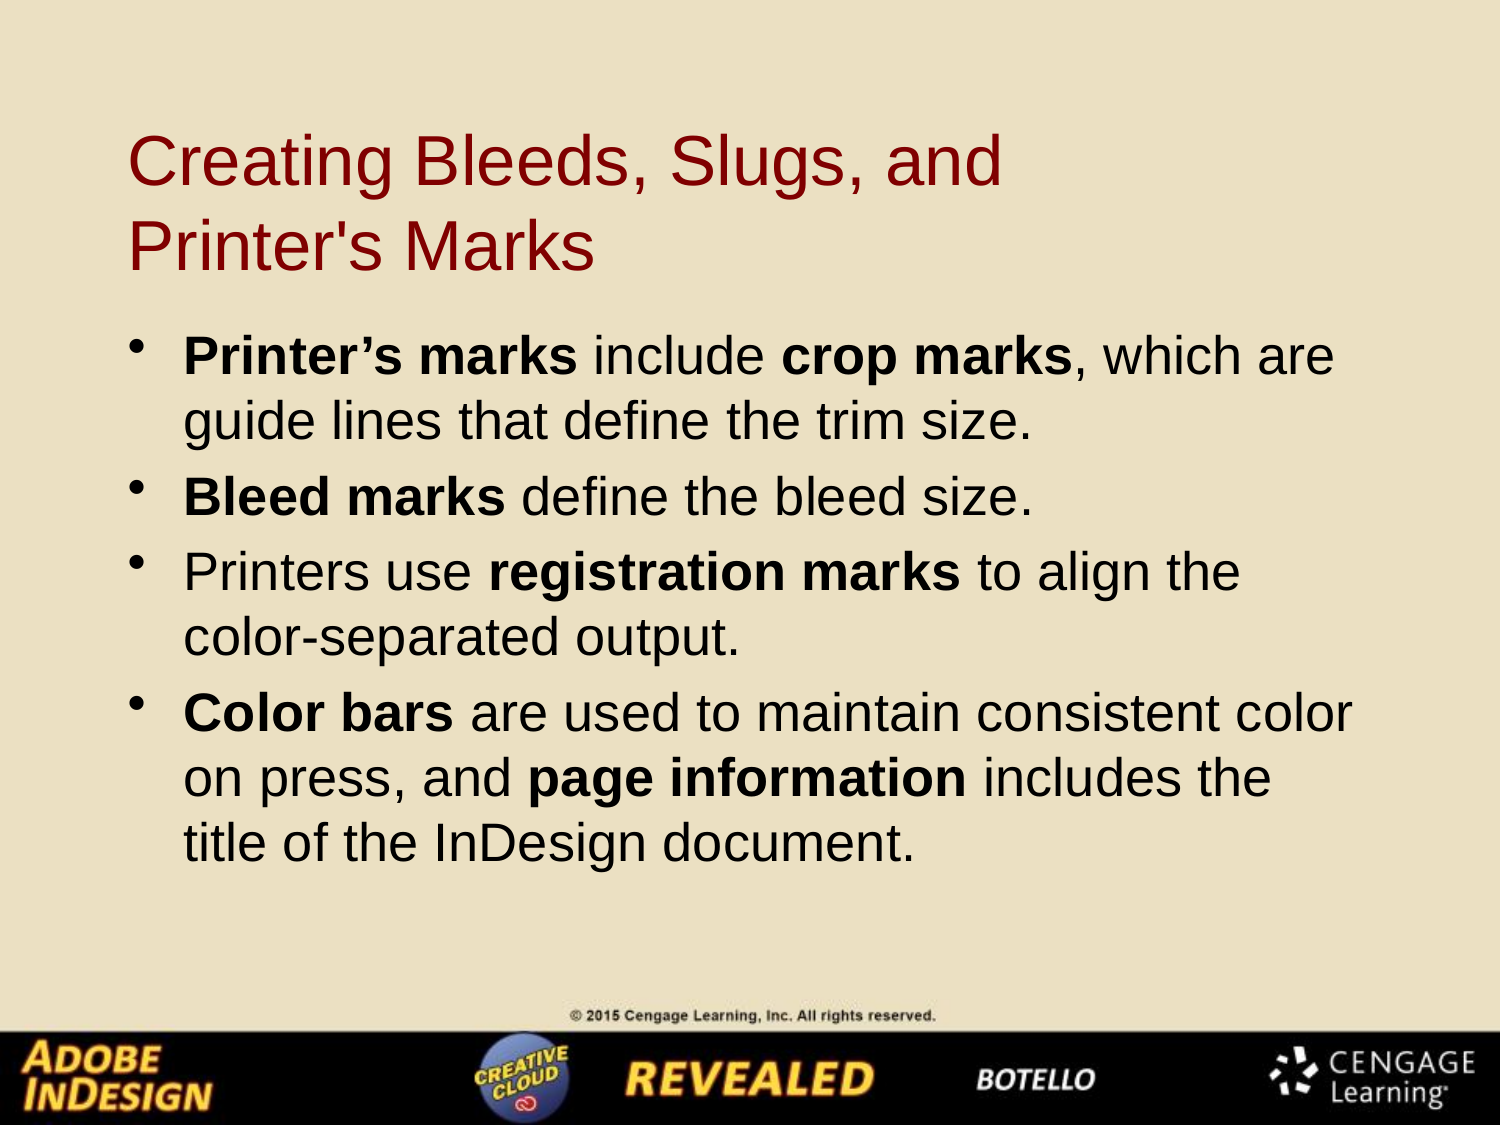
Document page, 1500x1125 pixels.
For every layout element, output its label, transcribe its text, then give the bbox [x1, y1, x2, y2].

list Printer’s marks include crop marks, which are guide lines that define the trim size. Bleed marks define the bleed size. Printers use registration marks to align the color-separated output. Color bars are used to maintain consistent color on press, and page information includes the title of the InDesign document. [112, 312, 1388, 1000]
picture [0, 0, 1500, 1125]
title Creating Bleeds, Slugs, and Printer's Marks [112, 99, 1088, 300]
